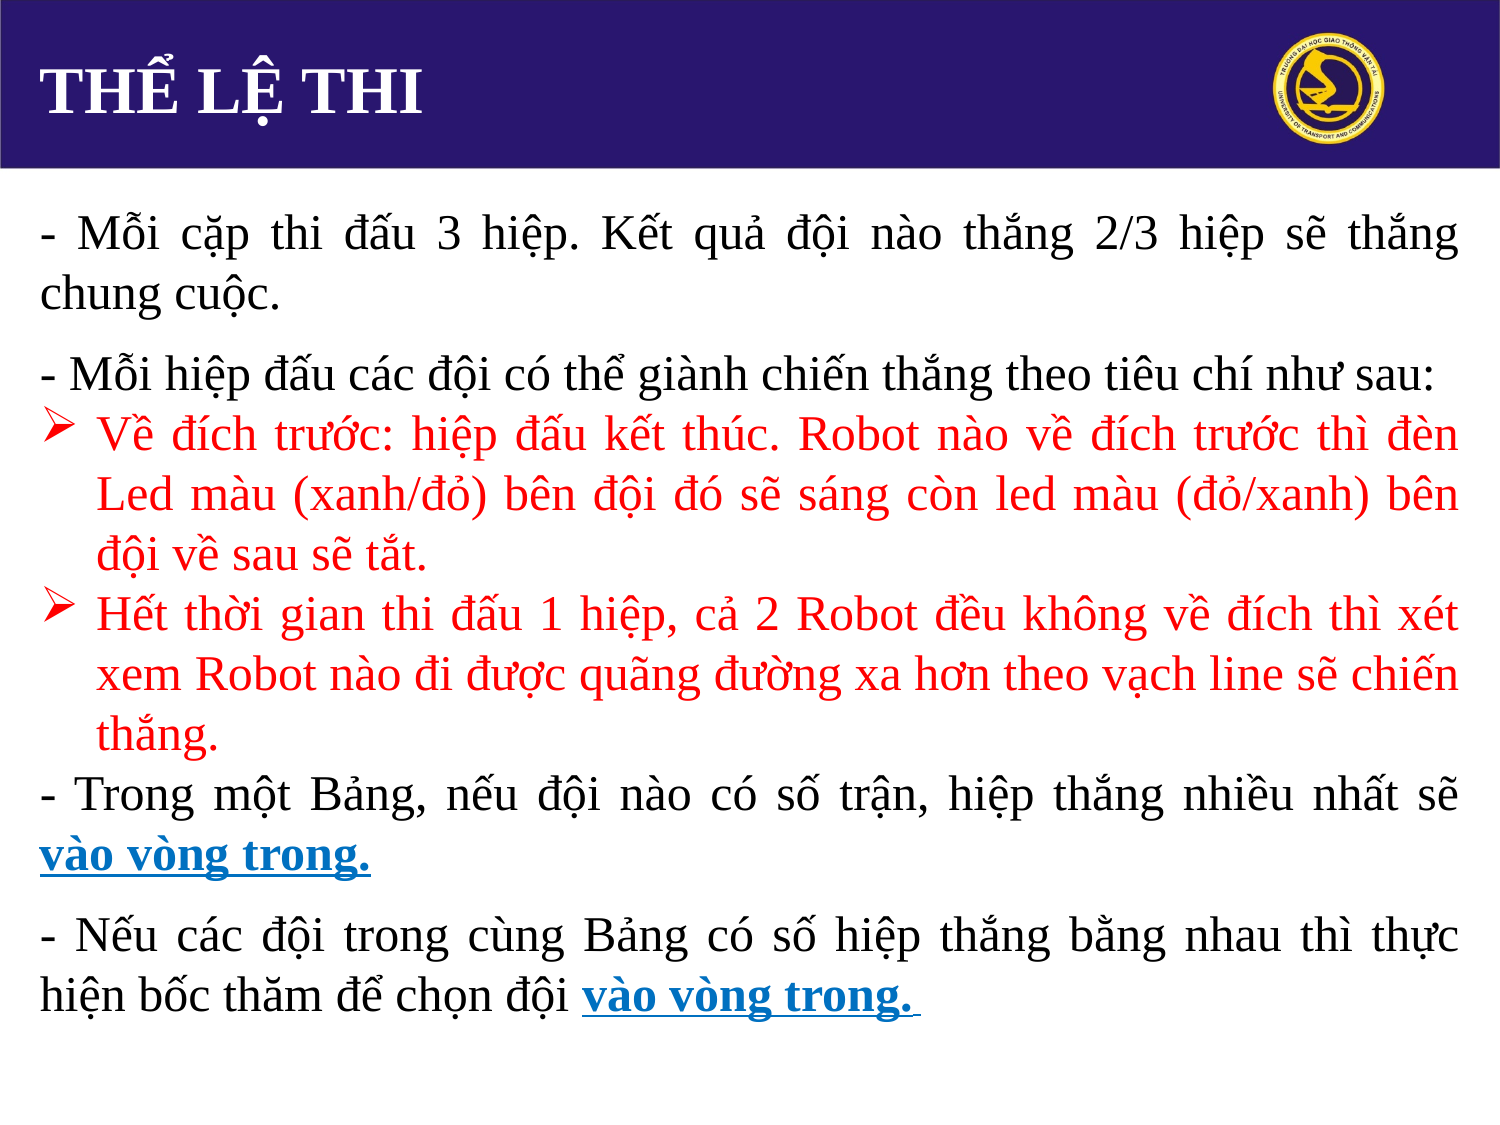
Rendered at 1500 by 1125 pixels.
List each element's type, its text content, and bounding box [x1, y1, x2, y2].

picture [0, 0, 1500, 176]
text_box - Mỗi cặp thi đấu 3 hiệp. Kết quả đội nào thắng 2/3 hiệp sẽ thắng chung cuộc. - Mỗi hiệp đấu các đội có thể giành chiến thắng theo tiêu chí như sau: Về đích trước: hiệp đấu kết thúc. Robot nào về đích trước thì đèn Led màu (xanh/đỏ) bên đội đó sẽ sáng còn led màu (đỏ/xanh) bên đội về sau sẽ tắt. Hết thời gian thi đấu 1 hiệp, cả 2 Robot đều không về đích thì xét xem Robot nào đi được quãng đường xa hơn theo vạch line sẽ chiến thắng. - Trong một Bảng, nếu đội nào có số trận, hiệp thắng nhiều nhất sẽ vào vòng trong. - Nếu các đội trong cùng Bảng có số hiệp thắng bằng nhau thì thực hiện bốc thăm để chọn đội vào vòng trong. [24, 192, 1475, 1029]
